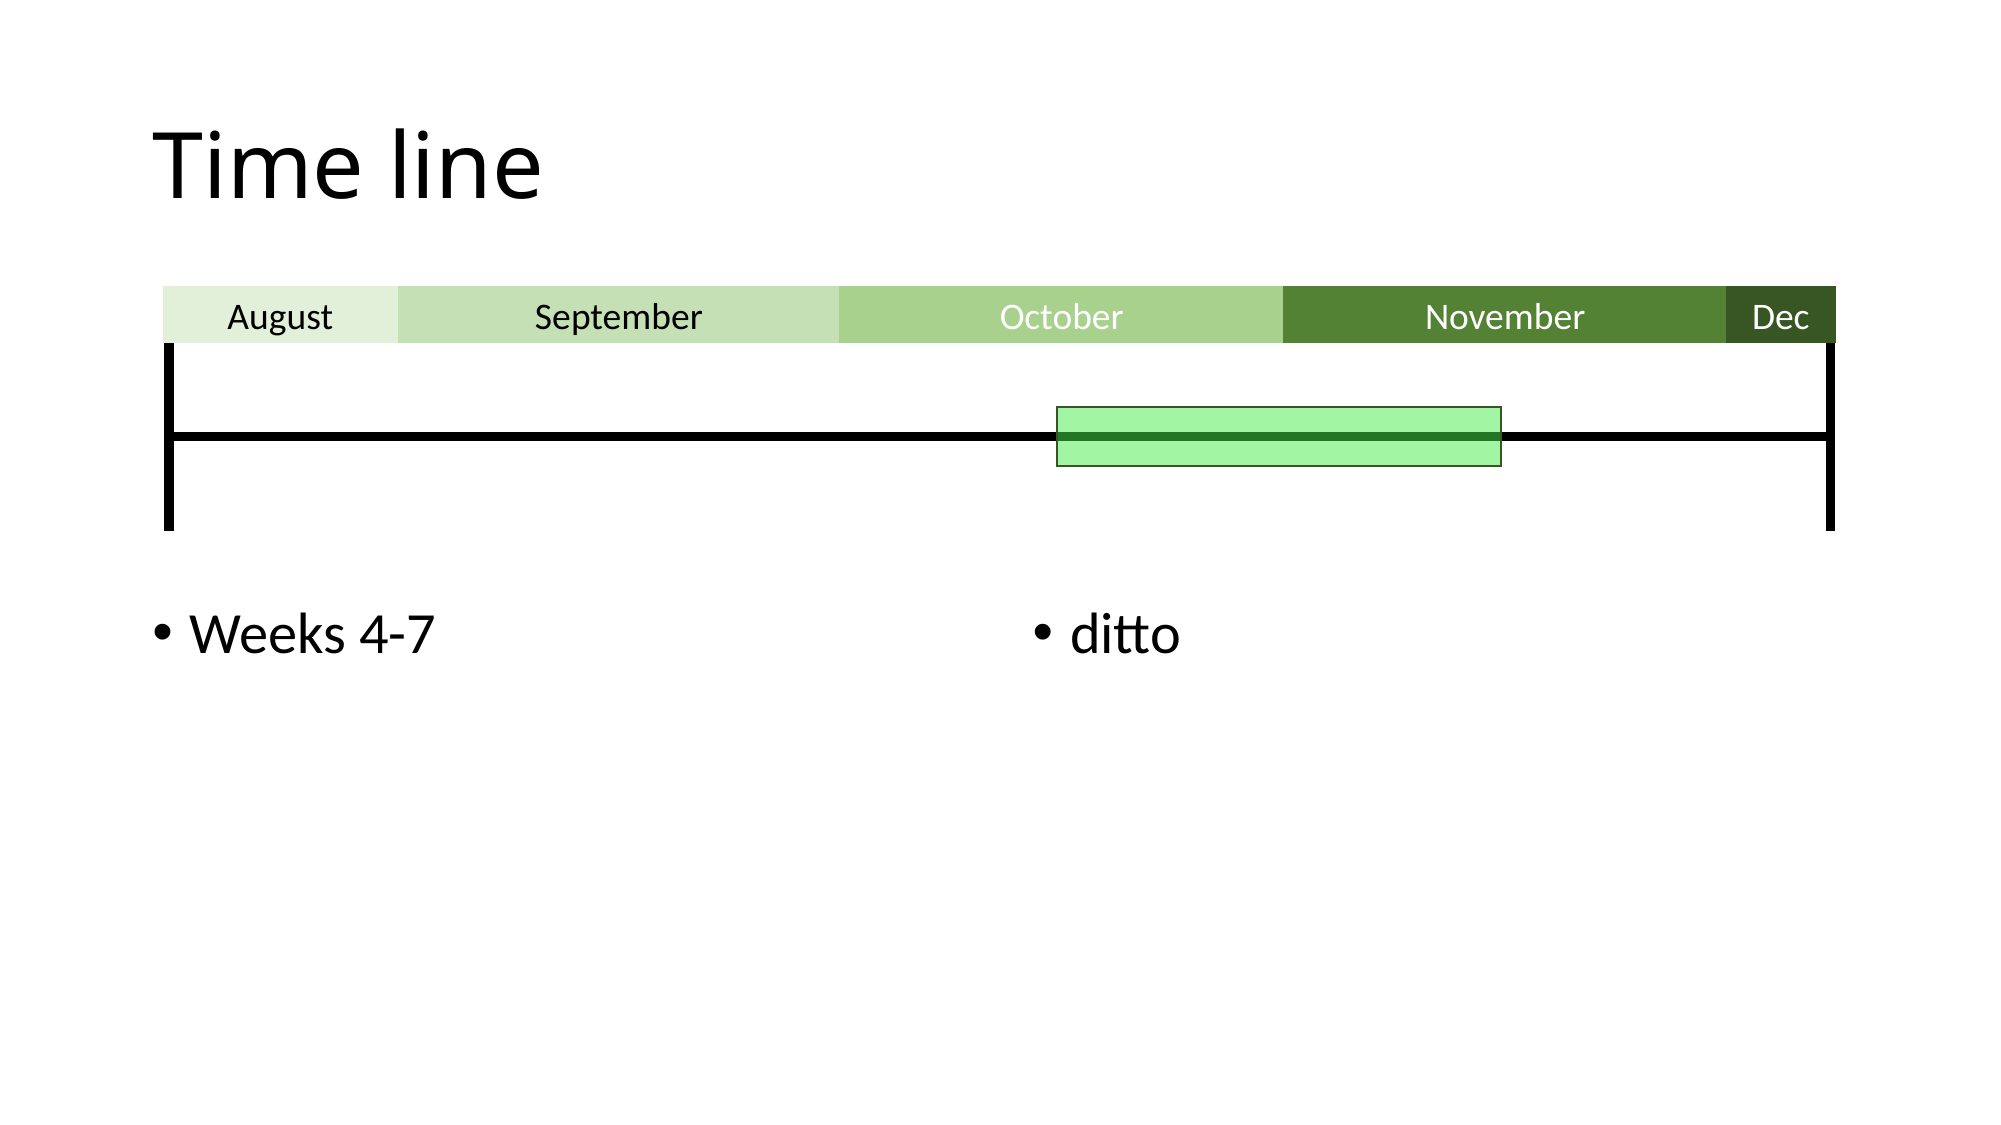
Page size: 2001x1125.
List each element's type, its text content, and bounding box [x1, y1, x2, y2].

text_box ditto [1017, 596, 1831, 1028]
text_box [1056, 437, 1502, 467]
text_box Dec [1726, 286, 1836, 343]
list Weeks 4-7 [137, 595, 951, 1027]
text_box November [1283, 286, 1726, 343]
text_box [1056, 406, 1502, 436]
text_box September [398, 286, 839, 343]
title Time line [137, 59, 1863, 278]
text_box August [163, 286, 398, 343]
text_box October [839, 286, 1283, 343]
text_box [164, 343, 1836, 532]
